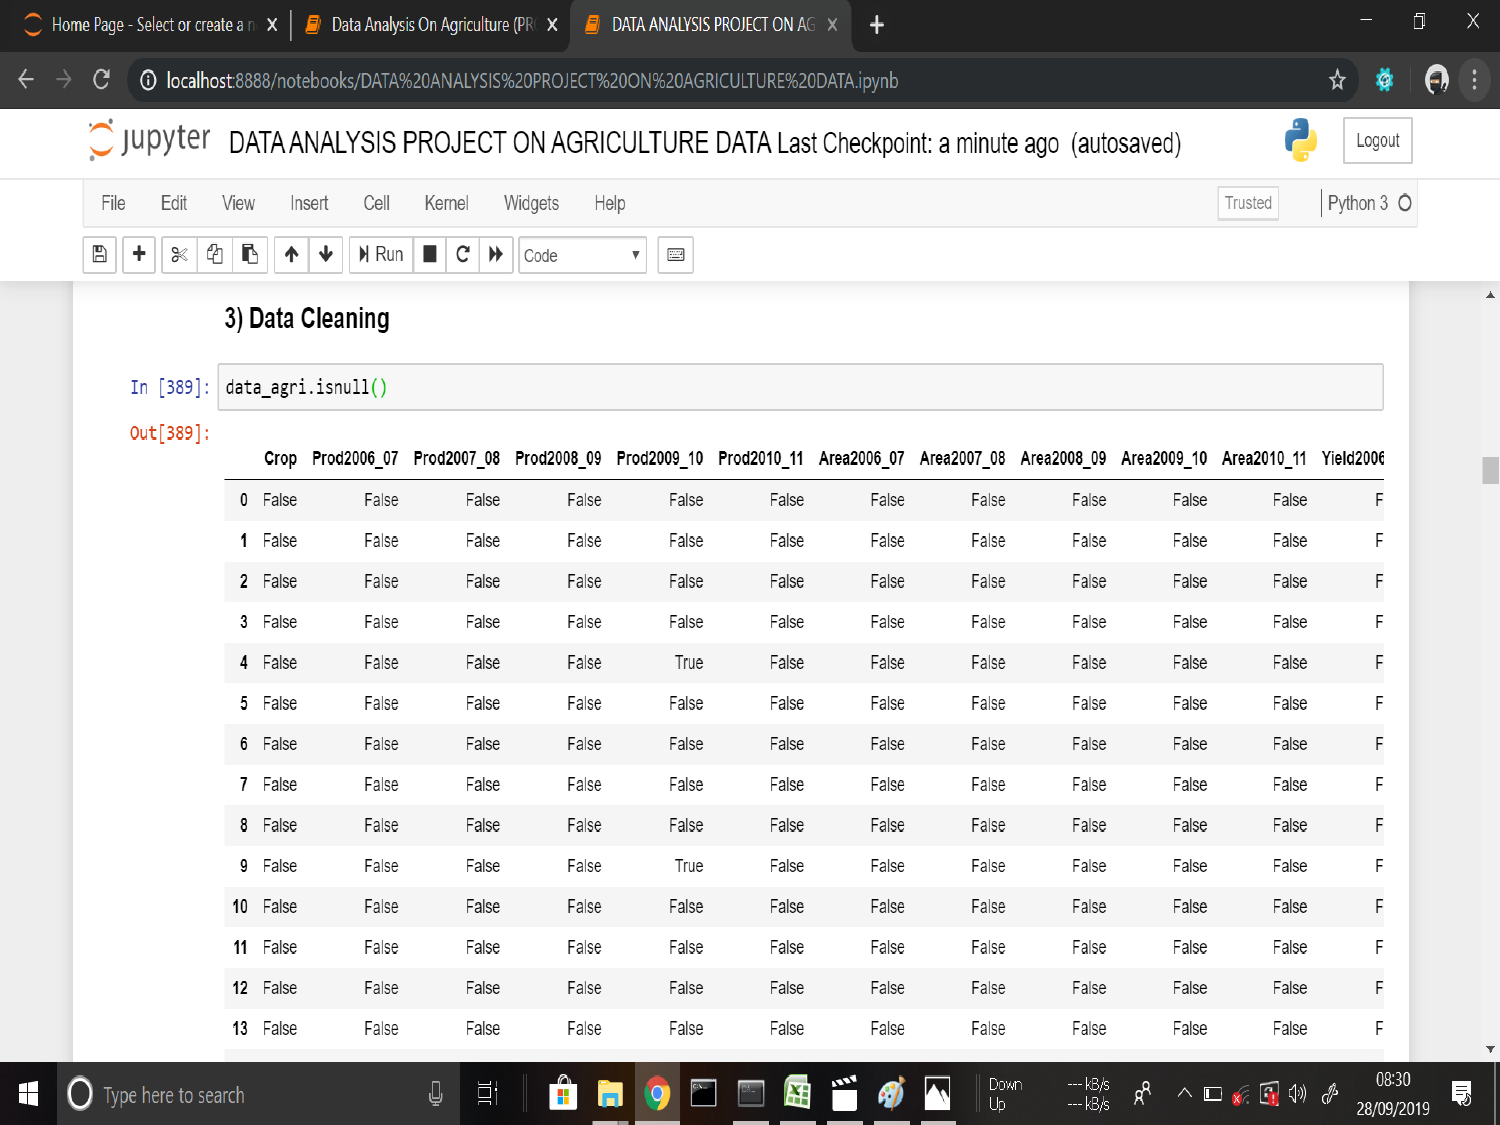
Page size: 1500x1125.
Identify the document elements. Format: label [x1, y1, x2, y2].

list [0, 0, 1500, 1125]
